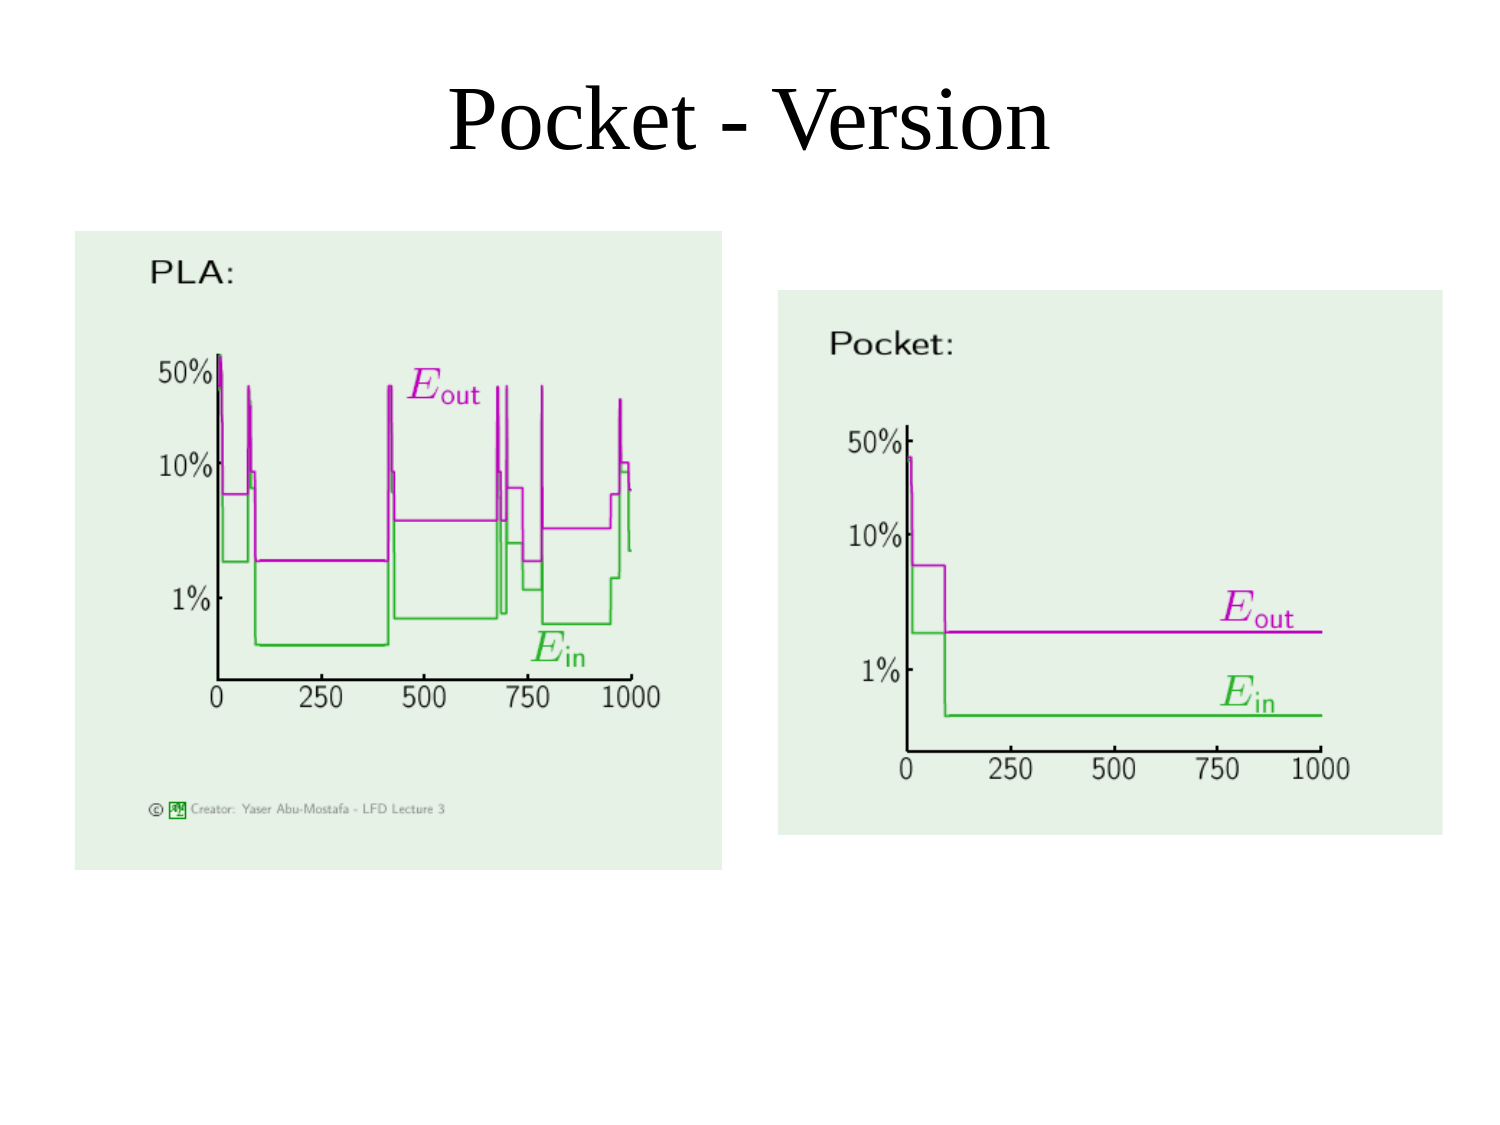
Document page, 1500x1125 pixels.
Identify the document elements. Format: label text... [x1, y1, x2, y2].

text_box Pocket - Version [75, 19, 1425, 207]
picture [74, 231, 723, 870]
picture [777, 289, 1443, 836]
